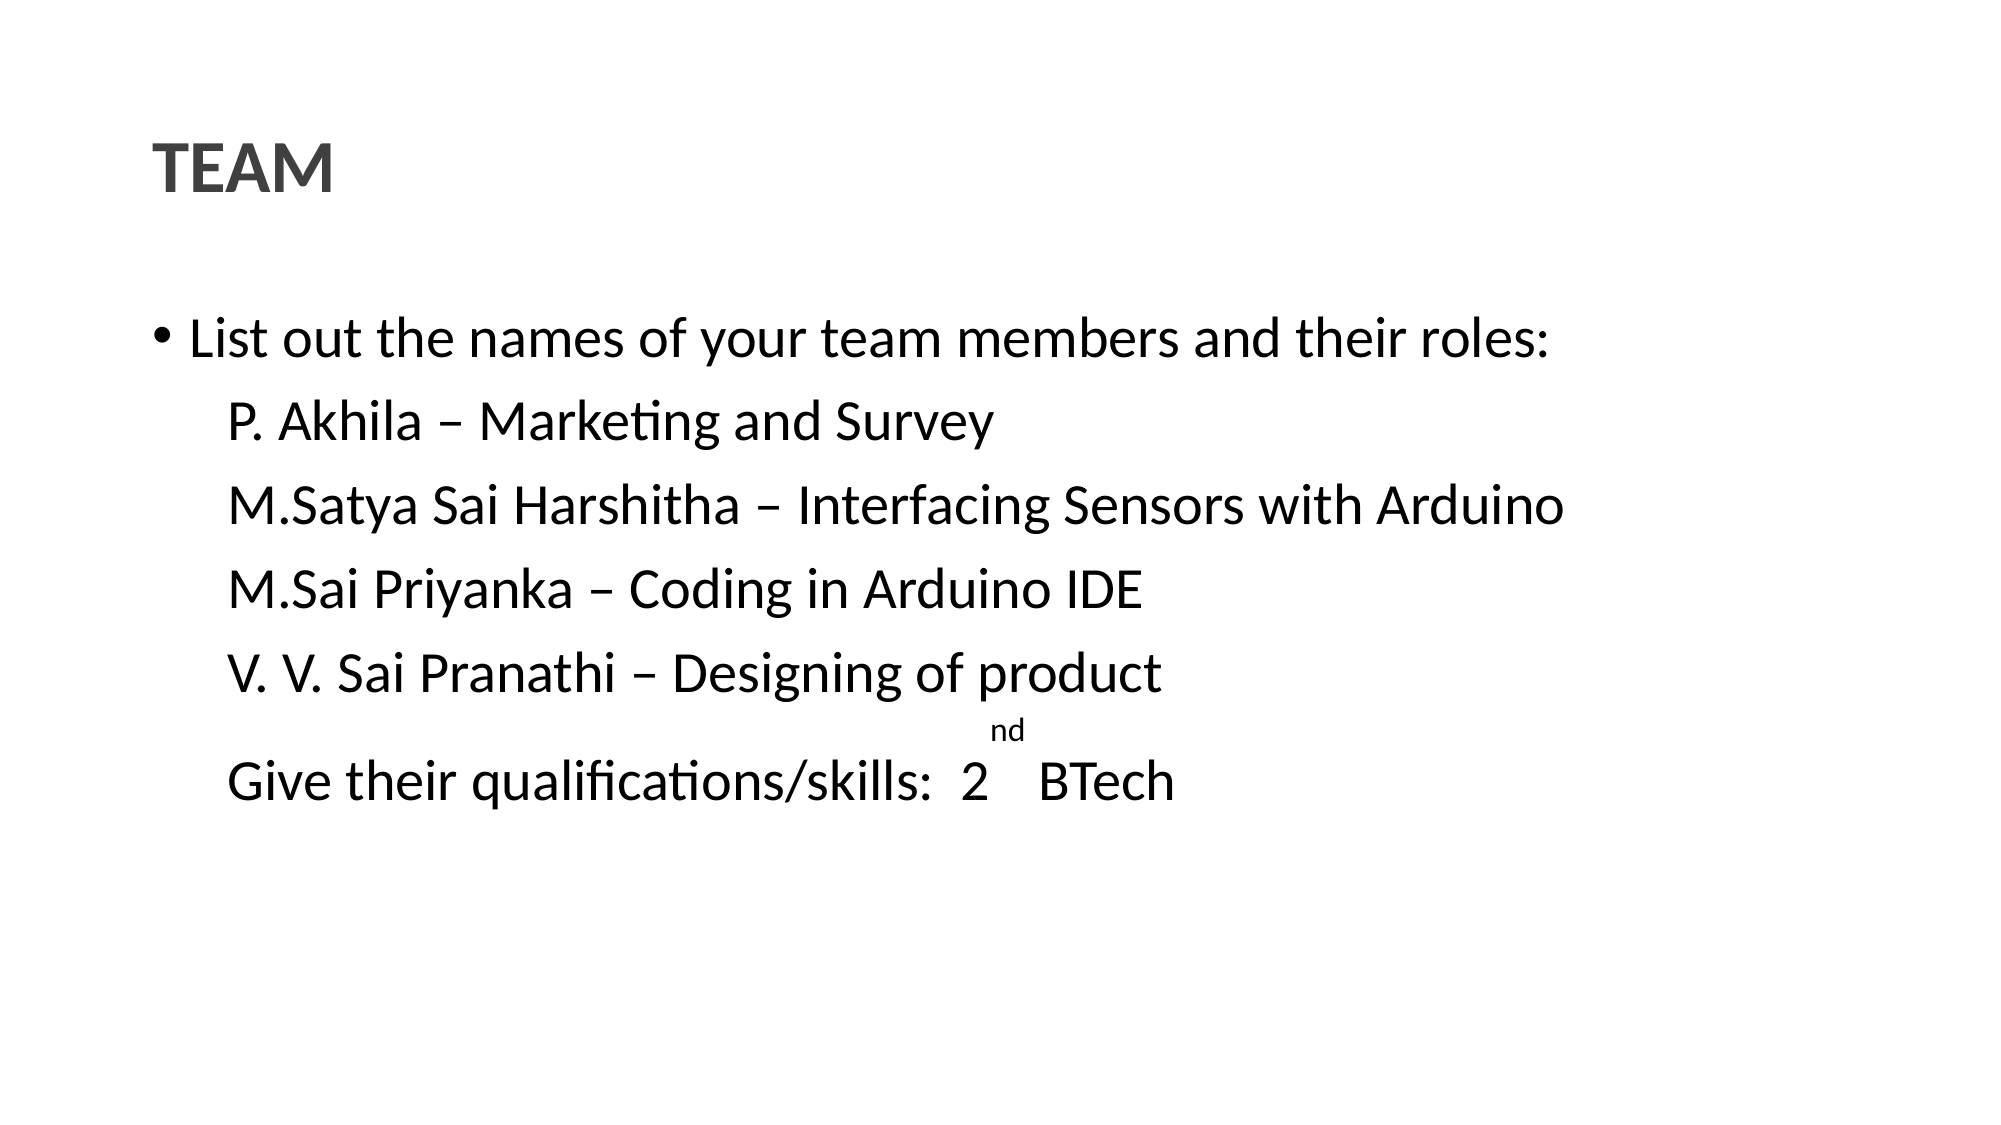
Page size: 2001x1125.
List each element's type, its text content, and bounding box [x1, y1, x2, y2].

text_box List out the names of your team members and their roles: P. Akhila – Marketing and Survey M.Satya Sai Harshitha – Interfacing Sensors with Arduino M.Sai Priyanka – Coding in Arduino IDE V. V. Sai Pranathi – Designing of product Give their qualifications/skills: 2nd BTech [137, 299, 1863, 1013]
text_box TEAM [137, 59, 1863, 278]
